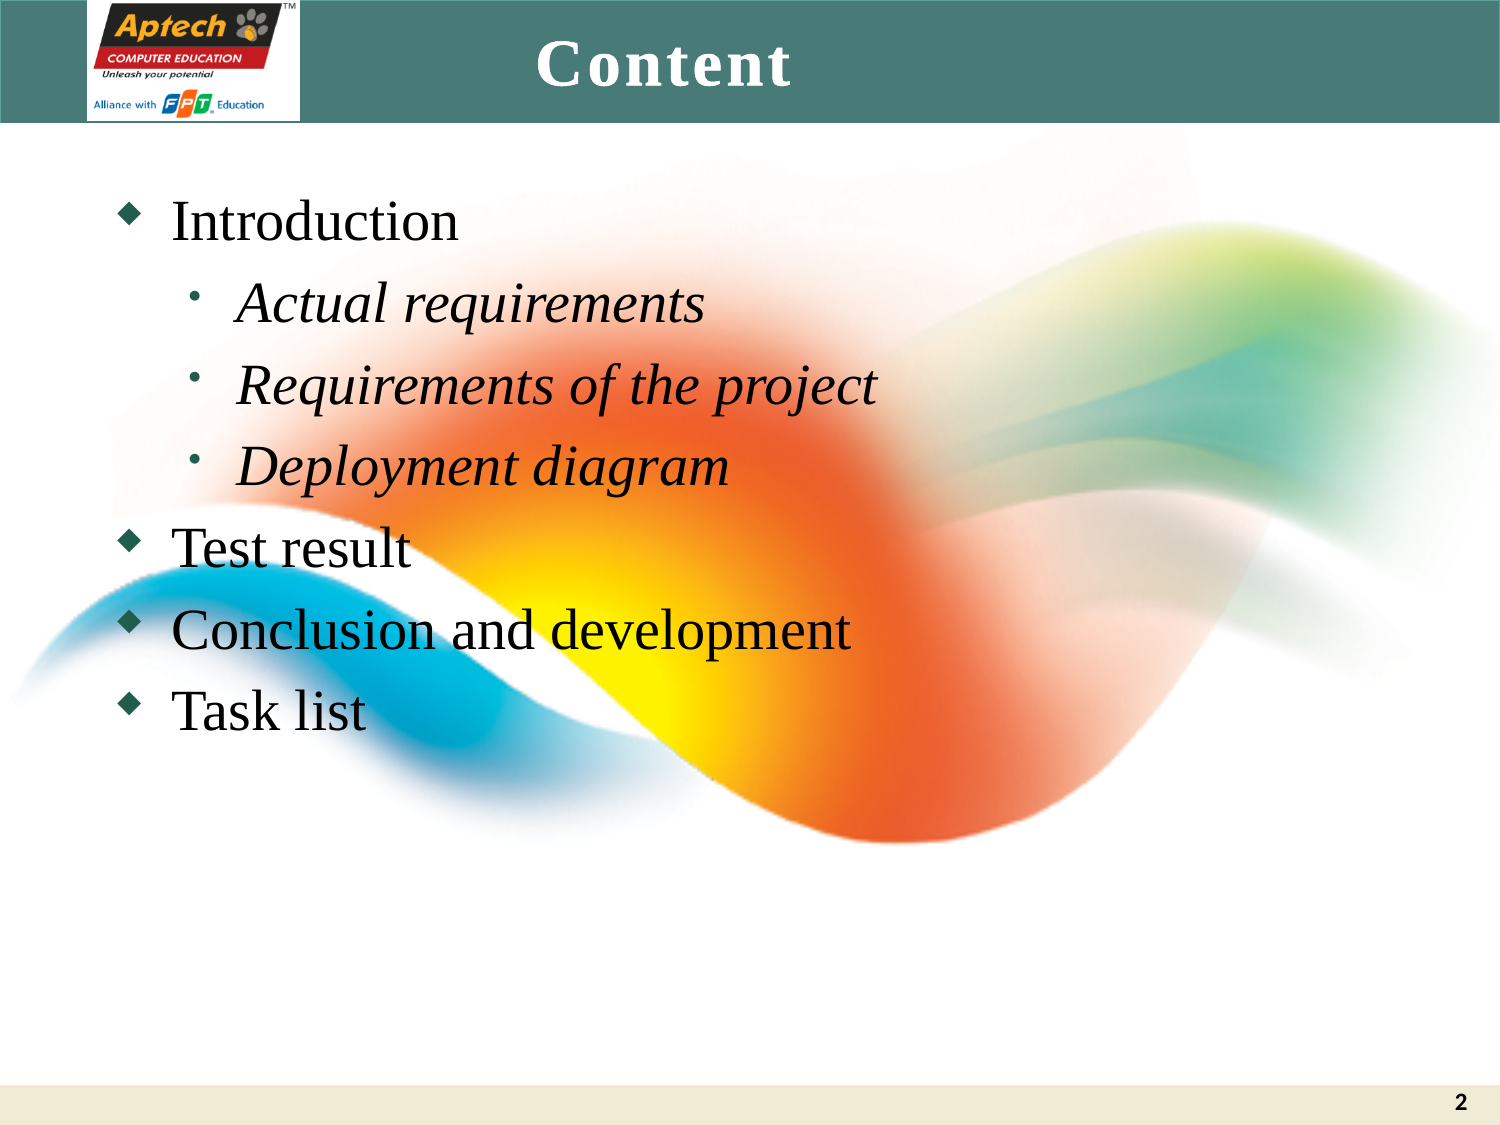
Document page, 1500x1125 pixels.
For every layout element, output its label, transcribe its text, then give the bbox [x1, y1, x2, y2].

list Introduction Actual requirements Requirements of the project Deployment diagram Test result Conclusion and development Task list [99, 174, 1463, 1013]
picture [87, 0, 300, 24]
slide_number 2 [17, 1087, 1483, 1115]
picture [0, 123, 1500, 1085]
picture [87, 93, 300, 121]
title Content [37, 24, 1288, 93]
